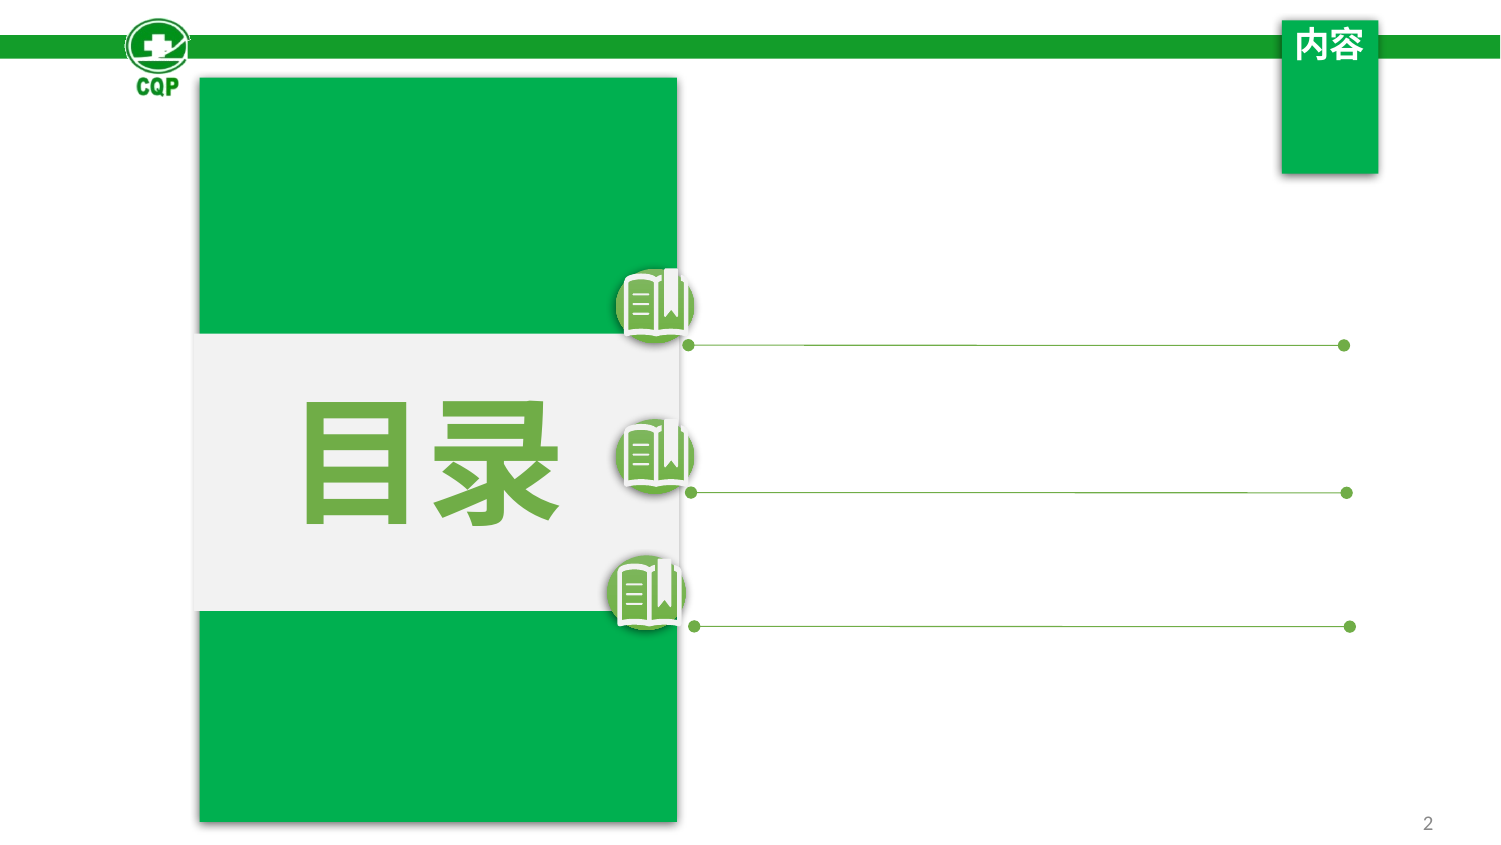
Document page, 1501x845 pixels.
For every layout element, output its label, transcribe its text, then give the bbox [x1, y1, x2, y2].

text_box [617, 558, 682, 627]
text_box [193, 333, 680, 611]
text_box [623, 418, 689, 487]
title 内容 [1281, 20, 1379, 174]
text_box [615, 284, 623, 328]
text_box [689, 437, 695, 475]
text_box [682, 338, 1351, 352]
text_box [623, 268, 689, 337]
text_box [199, 77, 677, 333]
text_box [615, 435, 623, 478]
text_box [682, 577, 686, 609]
text_box [684, 486, 1353, 500]
text_box [688, 620, 1357, 633]
picture [118, 11, 201, 106]
text_box [633, 337, 677, 344]
text_box [199, 611, 677, 822]
text_box 目录 [194, 367, 659, 548]
text_box [607, 568, 617, 618]
slide_number 2 [1356, 802, 1446, 841]
text_box [689, 287, 695, 325]
text_box [632, 487, 678, 494]
